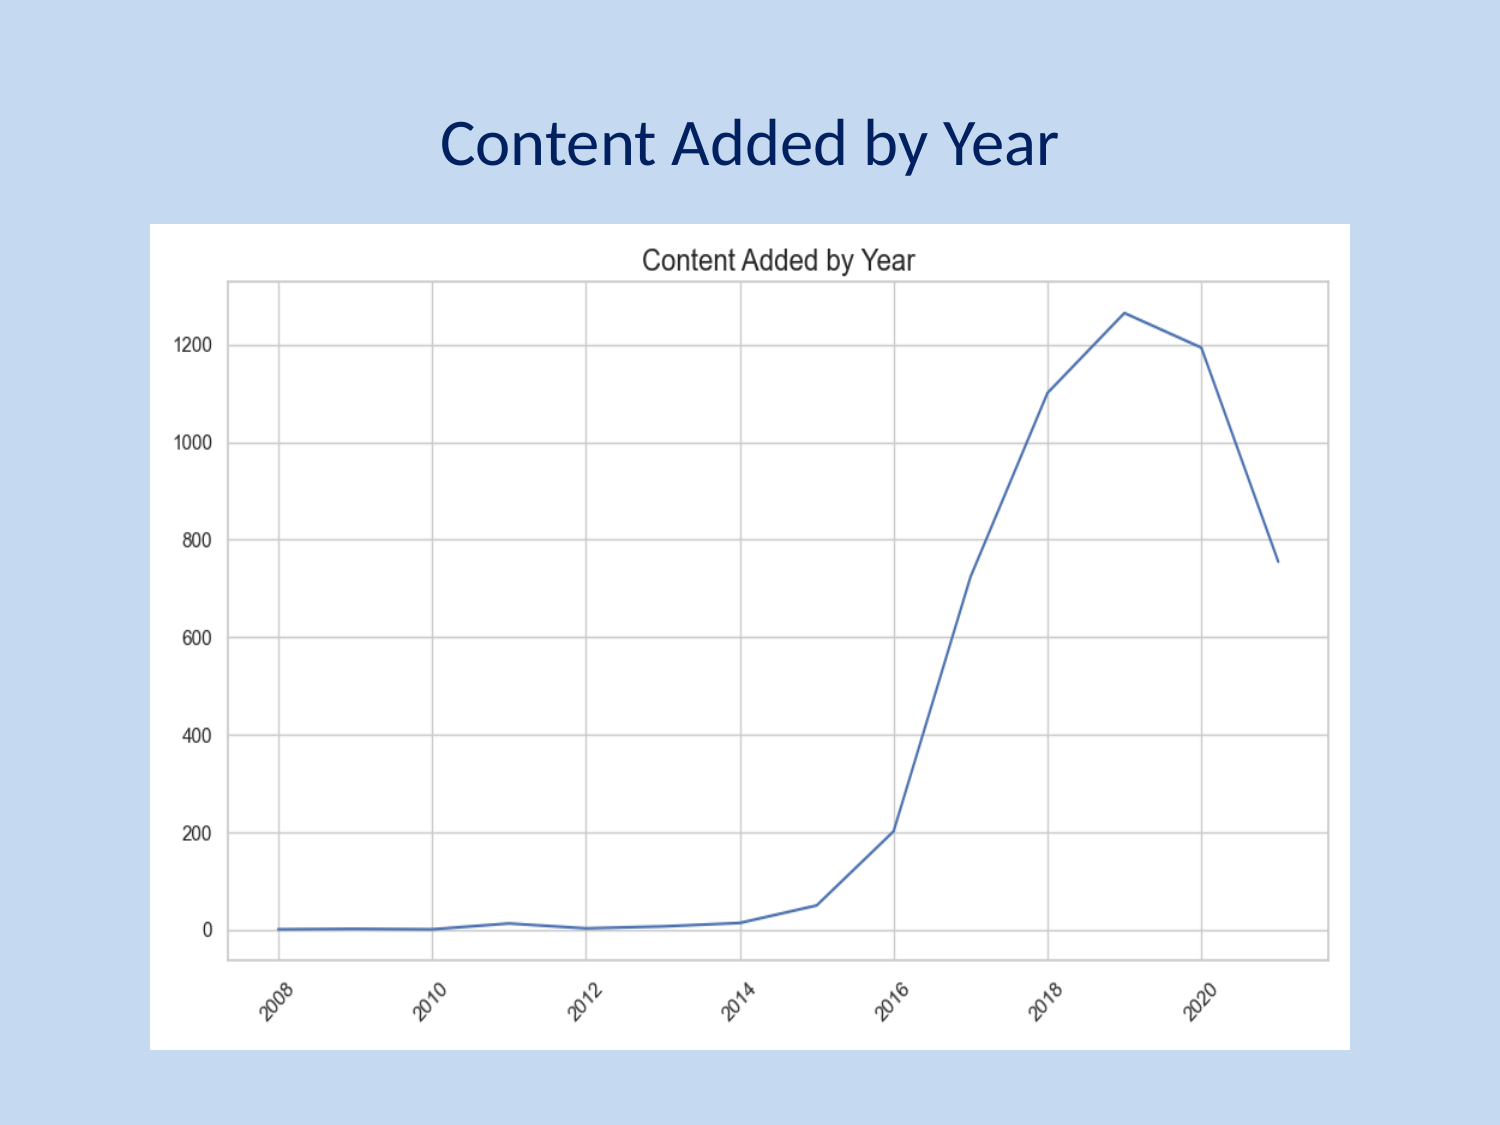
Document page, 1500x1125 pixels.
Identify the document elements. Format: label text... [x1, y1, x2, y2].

title Content Added by Year [75, 45, 1425, 233]
picture [149, 224, 1351, 1051]
